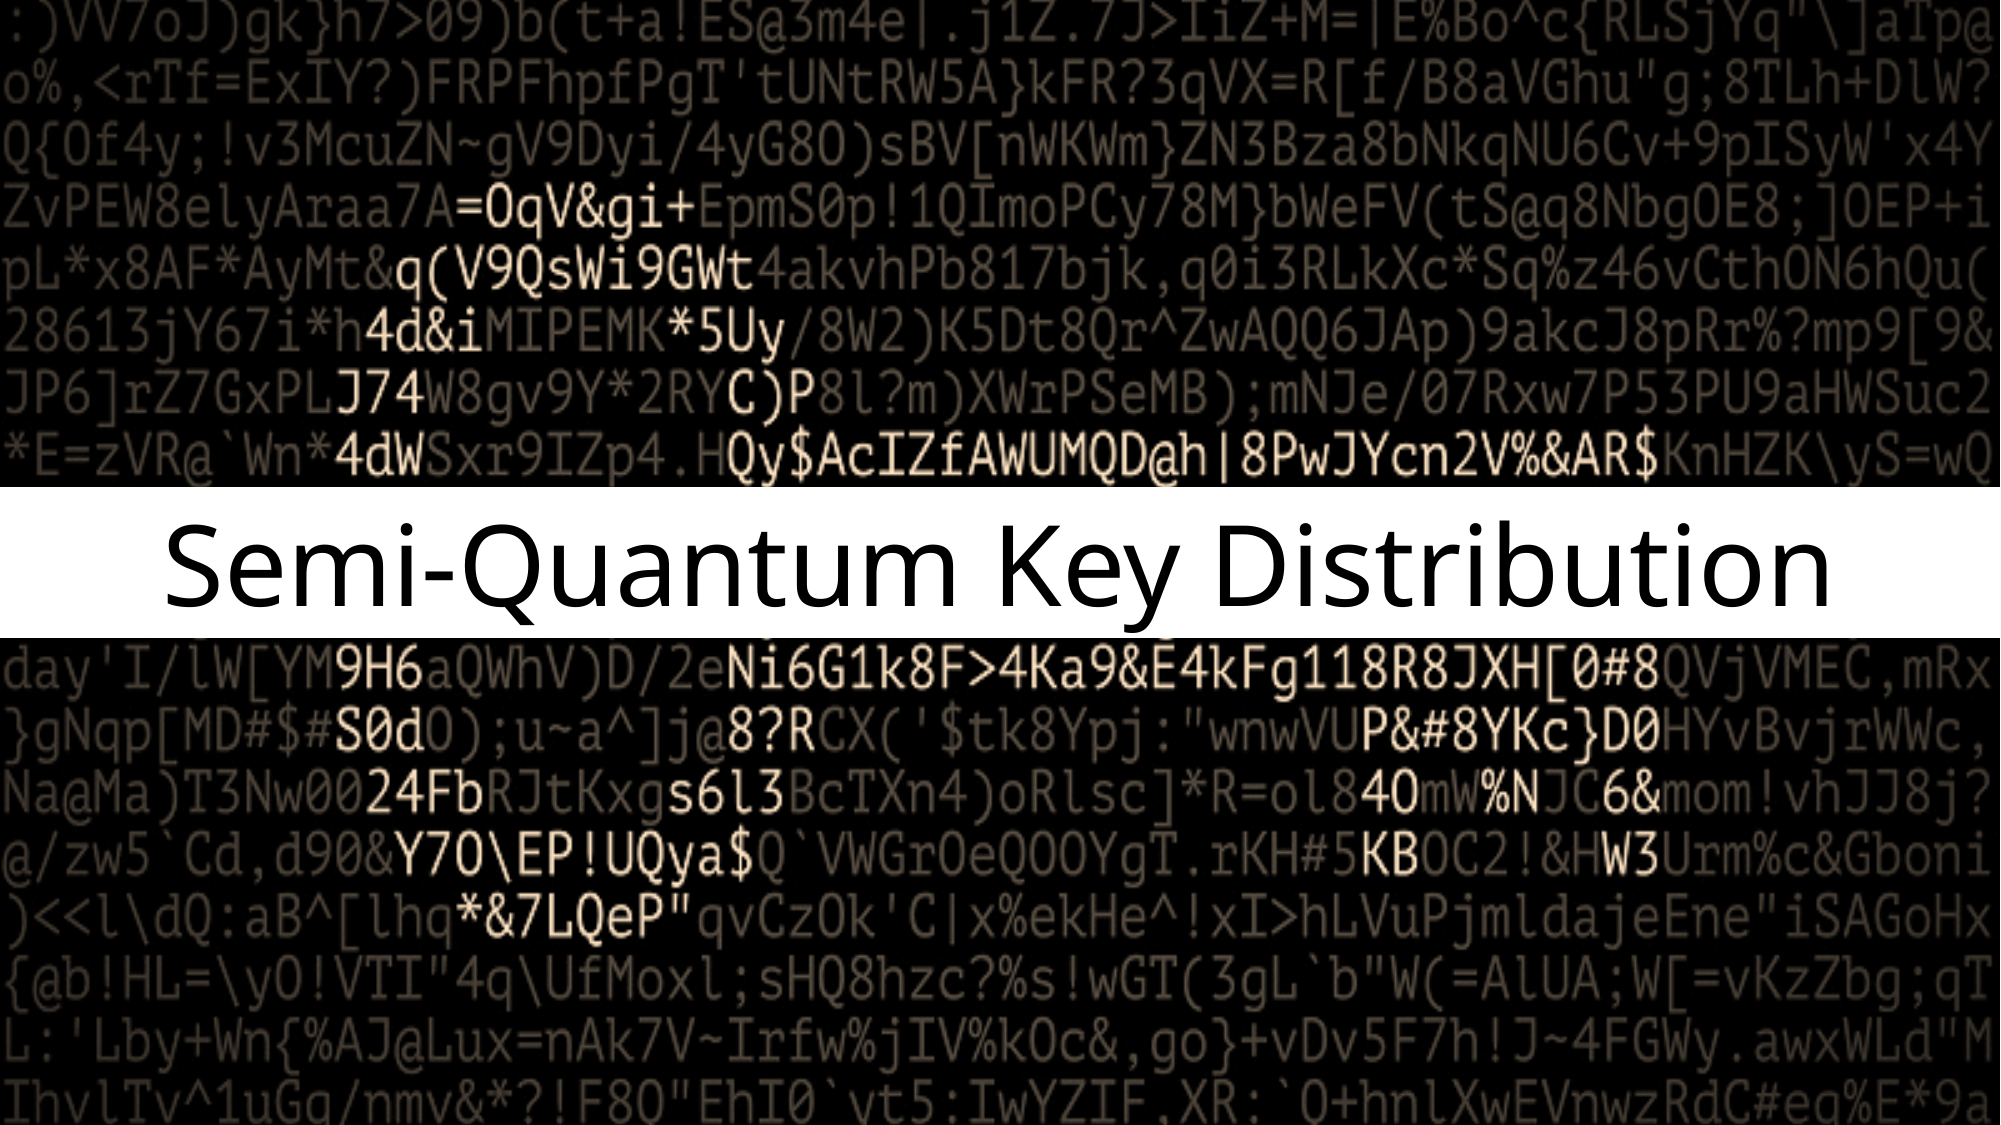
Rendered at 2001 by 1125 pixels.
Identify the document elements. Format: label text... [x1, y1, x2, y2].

picture [0, 0, 2000, 487]
picture [0, 638, 2000, 1125]
text_box Semi-Quantum Key Distribution [0, 487, 2000, 637]
